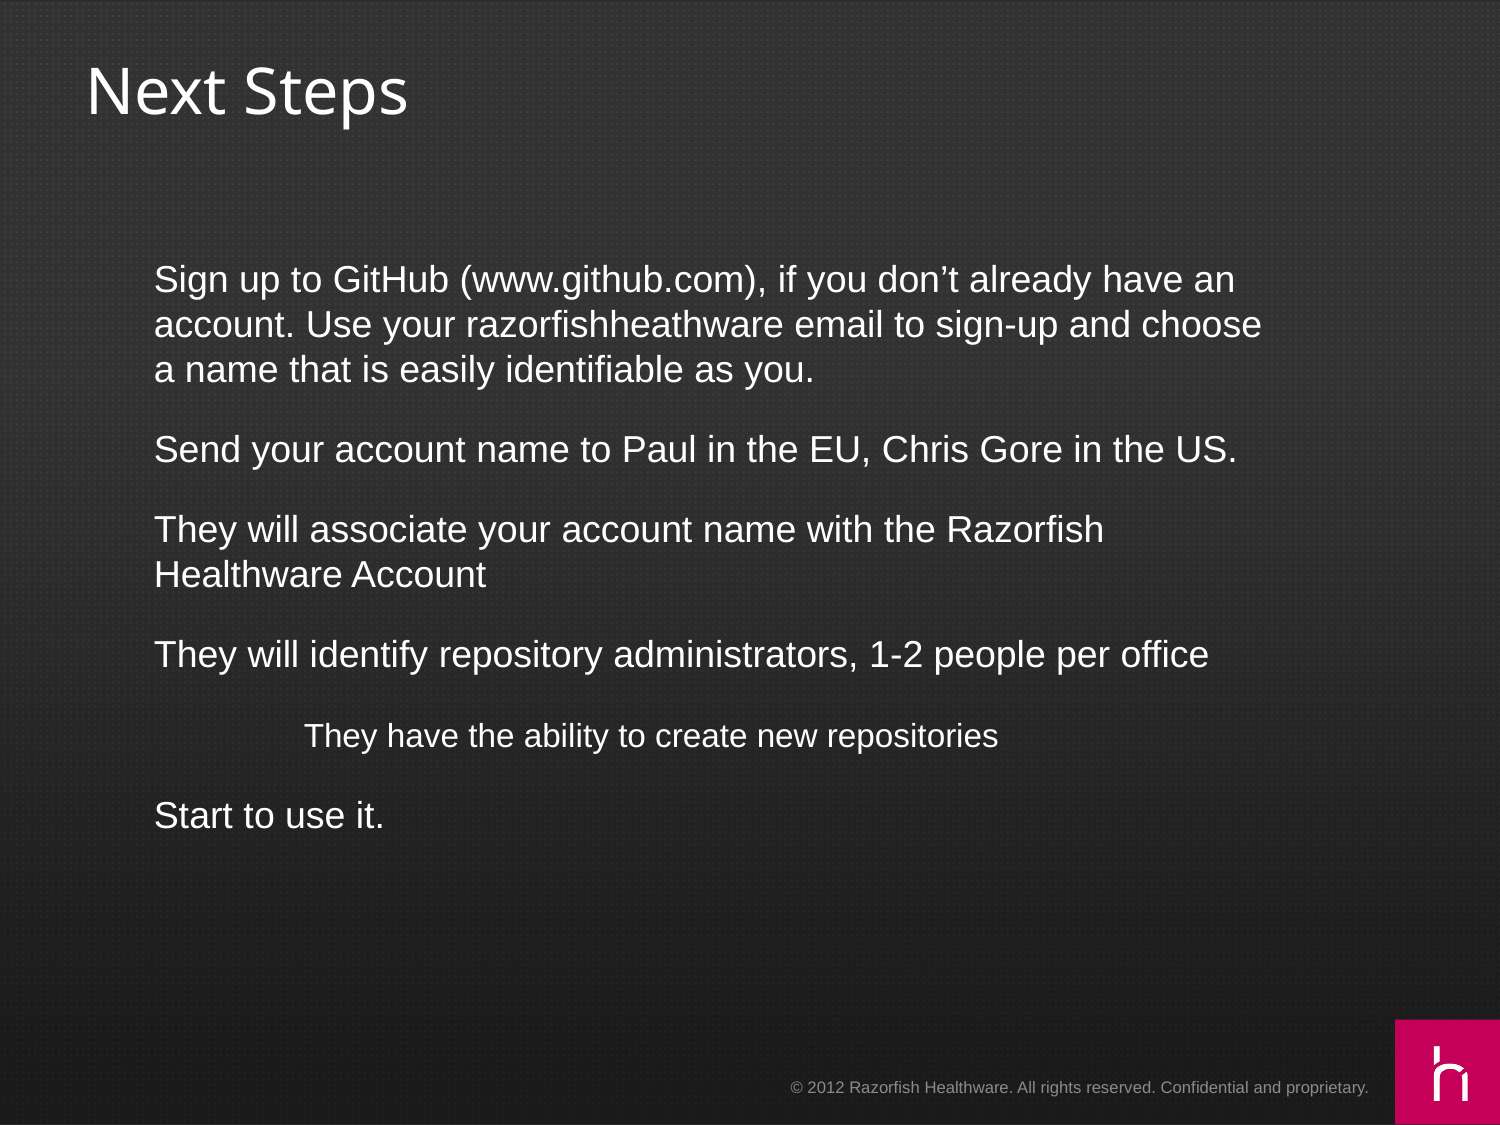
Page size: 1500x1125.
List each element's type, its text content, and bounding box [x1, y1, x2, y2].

title Next Steps [75, 45, 1425, 167]
picture [0, 0, 1500, 1125]
list Sign up to GitHub (www.github.com), if you don’t already have an account. Use your razorfishheathware email to sign-up and choose a name that is easily identifiable as you. Send your account name to Paul in the EU, Chris Gore in the US. They will associate your account name with the Razorfish Healthware Account They will identify repository administrators, 1-2 people per office They have the ability to create new repositories Start to use it. [154, 254, 1293, 937]
